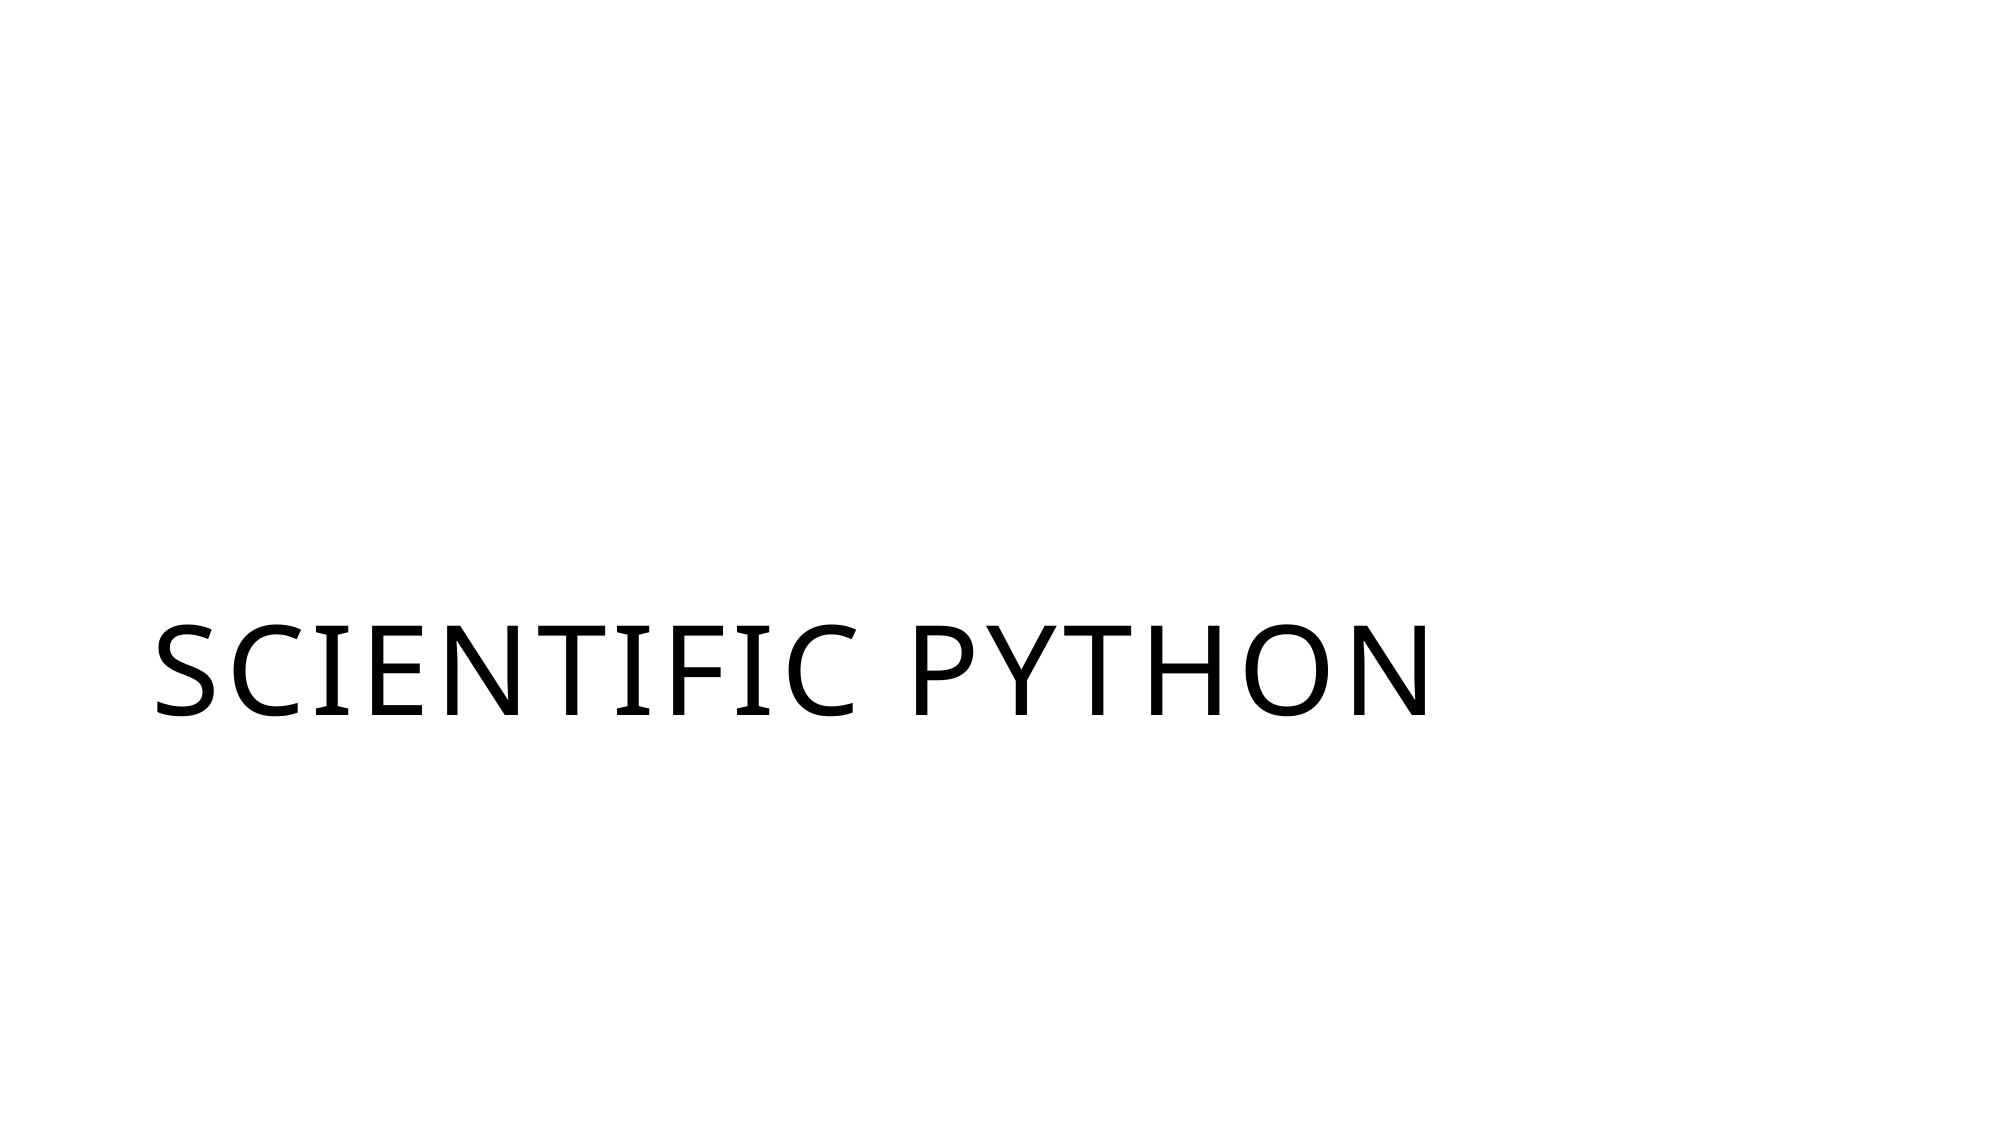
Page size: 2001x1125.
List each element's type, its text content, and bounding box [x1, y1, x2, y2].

title SCIENTIFIC PYTHON [136, 281, 1862, 750]
